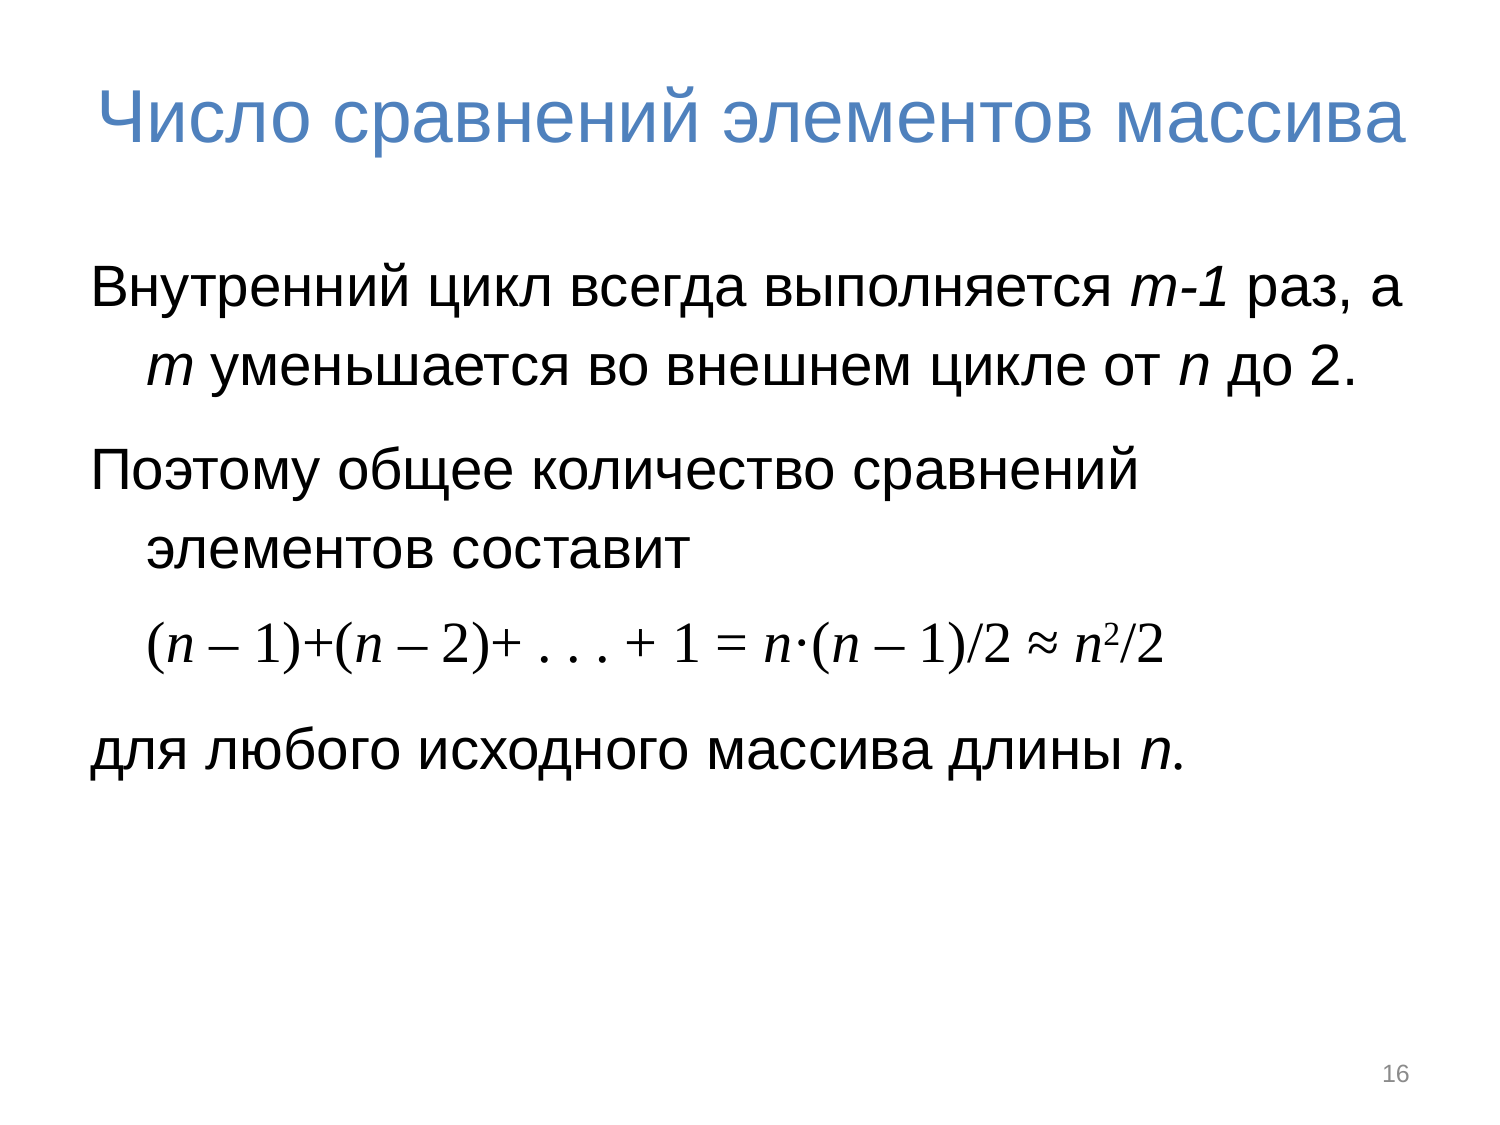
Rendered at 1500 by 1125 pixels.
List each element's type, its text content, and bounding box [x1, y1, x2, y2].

slide_number 16 [1074, 1042, 1425, 1103]
list Внутренний цикл всегда выполняется m-1 раз, а m уменьшается во внешнем цикле от n до 2. Поэтому общее количество сравнений элементов составит (n – 1)+(n – 2)+ . . . + 1 = n·(n – 1)/2 ≈ n2/2 для любого исходного массива длины n. [75, 231, 1425, 1071]
title Число сравнений элементов массива [76, 19, 1427, 207]
